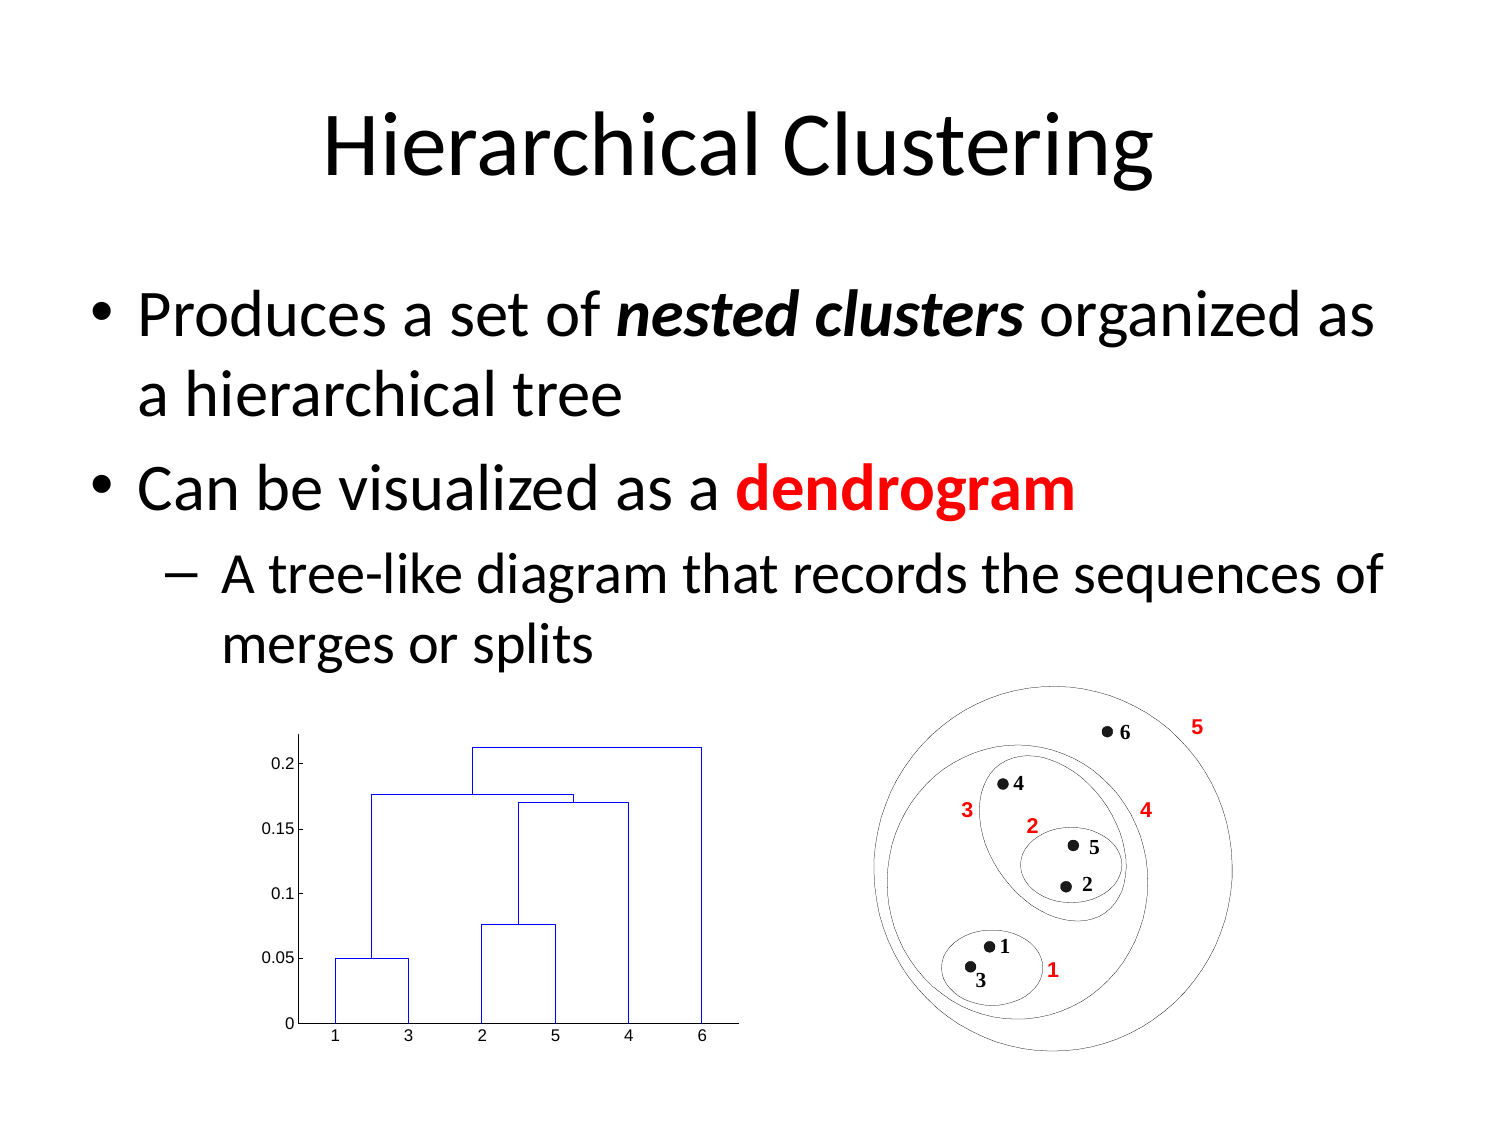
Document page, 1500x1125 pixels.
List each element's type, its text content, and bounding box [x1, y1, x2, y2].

title Hierarchical Clustering [74, 44, 1426, 233]
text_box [862, 674, 1244, 1063]
picture [224, 707, 793, 1063]
list Produces a set of nested clusters organized as a hierarchical tree Can be visualized as a dendrogram A tree-like diagram that records the sequences of merges or splits [74, 262, 1426, 1006]
